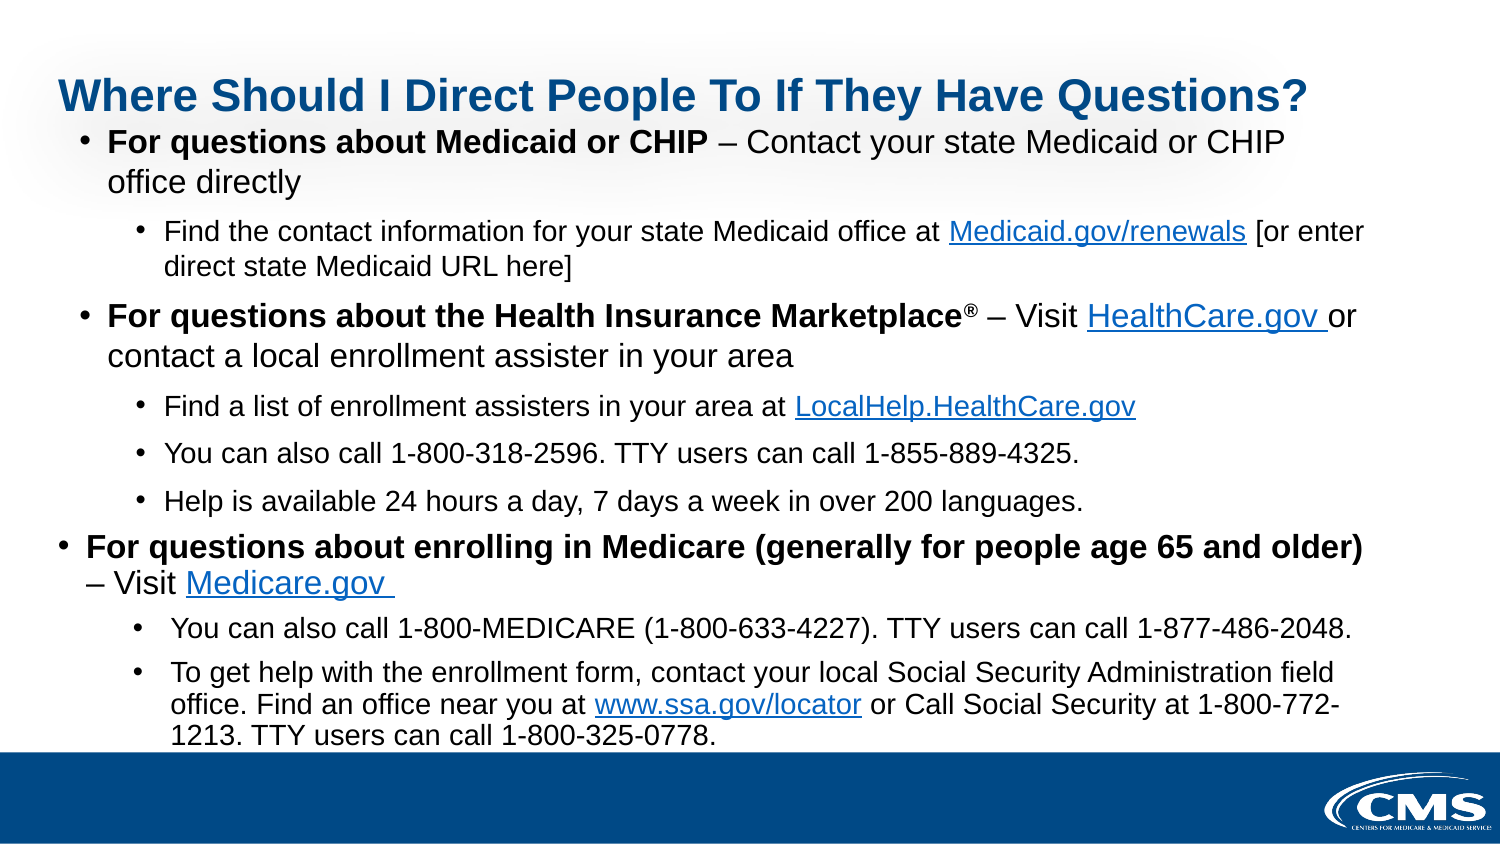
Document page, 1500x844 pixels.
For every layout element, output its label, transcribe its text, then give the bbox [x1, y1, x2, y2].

title Where Should I Direct People To If They Have Questions? [43, 19, 1467, 129]
list For questions about Medicaid or CHIP – Contact your state Medicaid or CHIP office directly Find the contact information for your state Medicaid office at Medicaid.gov/renewals [or enter direct state Medicaid URL here] For questions about the Health Insurance Marketplace® – Visit HealthCare.gov or contact a local enrollment assister in your area Find a list of enrollment assisters in your area at LocalHelp.HealthCare.gov You can also call 1-800-318-2596. TTY users can call 1-855-889-4325. Help is available 24 hours a day, 7 days a week in over 200 languages. For questions about enrolling in Medicare (generally for people age 65 and older) – Visit Medicare.gov You can also call 1-800-MEDICARE (1-800-633-4227). TTY users can call 1-877-486-2048. To get help with the enrollment form, contact your local Social Security Administration field office. Find an office near you at www.ssa.gov/locator or Call Social Security at 1-800-772-1213. TTY users can call 1-800-325-0778. [43, 112, 1388, 732]
